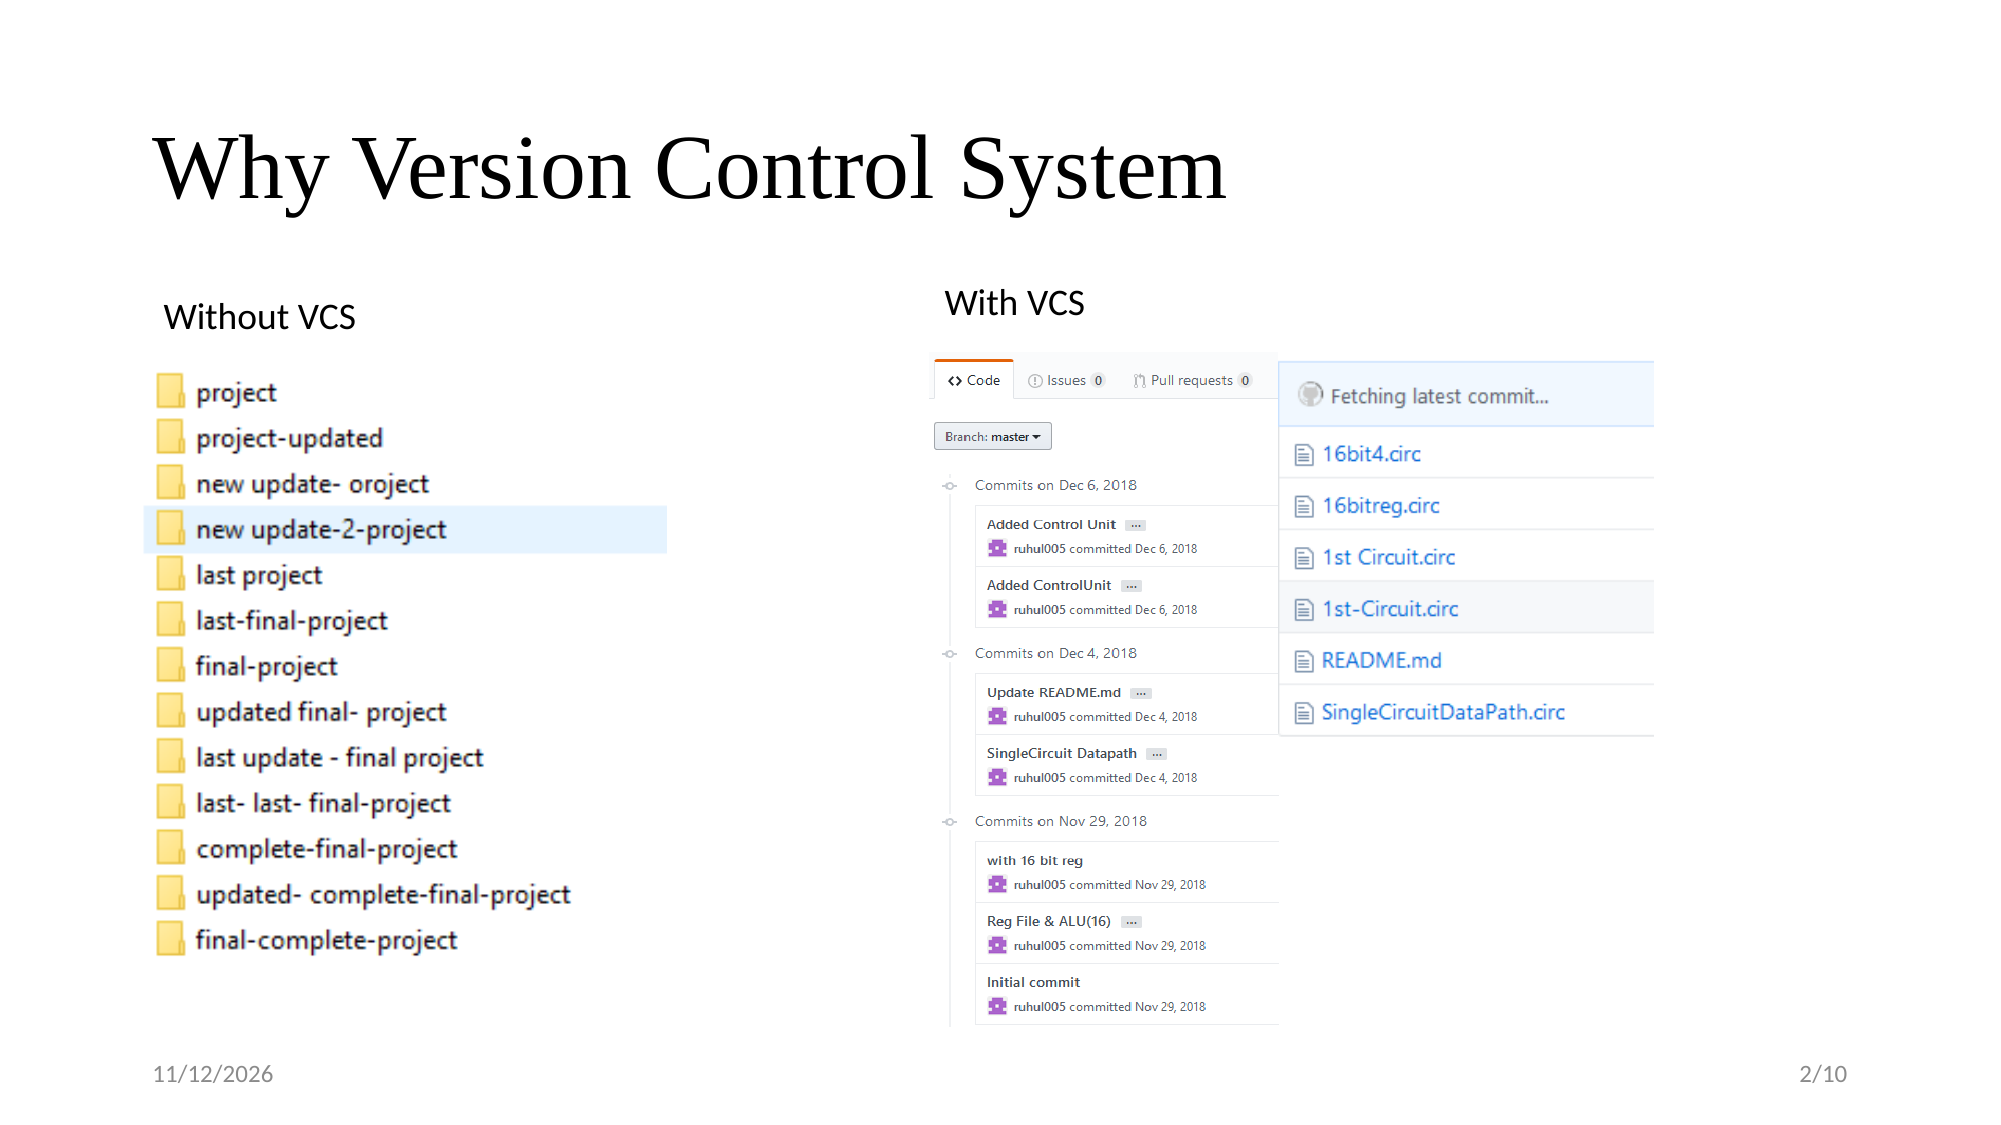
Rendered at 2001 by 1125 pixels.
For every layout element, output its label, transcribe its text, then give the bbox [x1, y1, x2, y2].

slide_number 16-Jul-19 [137, 1043, 588, 1103]
title Why Version Control System [137, 59, 1863, 278]
picture [929, 352, 1654, 1027]
text_box Without VCS [148, 284, 667, 345]
picture [116, 352, 667, 1043]
slide_number 2/10 [1412, 1042, 1863, 1103]
text_box With VCS [929, 271, 1448, 331]
